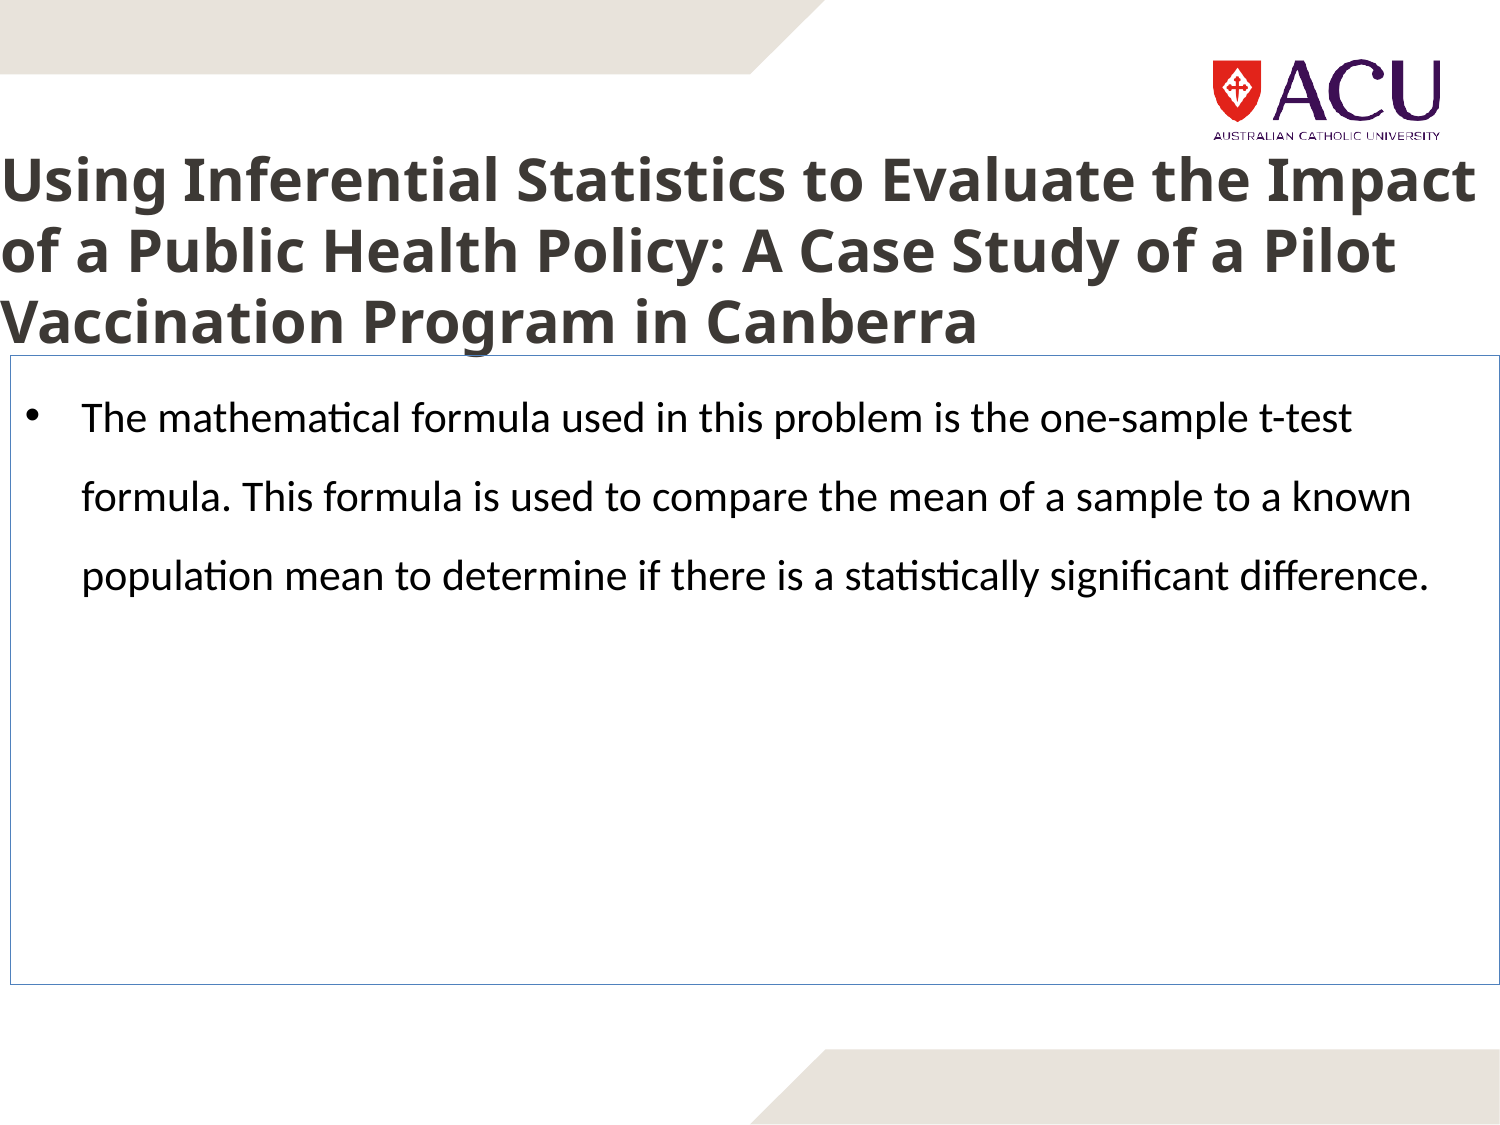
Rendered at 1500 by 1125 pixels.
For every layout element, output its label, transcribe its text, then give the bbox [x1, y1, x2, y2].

text_box The mathematical formula used in this problem is the one-sample t-test formula. This formula is used to compare the mean of a sample to a known population mean to determine if there is a statistically significant difference. [10, 355, 1500, 985]
picture [1213, 59, 1440, 140]
title Using Inferential Statistics to Evaluate the Impact of a Public Health Policy: A Case Study of a Pilot Vaccination Program in Canberra [0, 140, 1500, 356]
